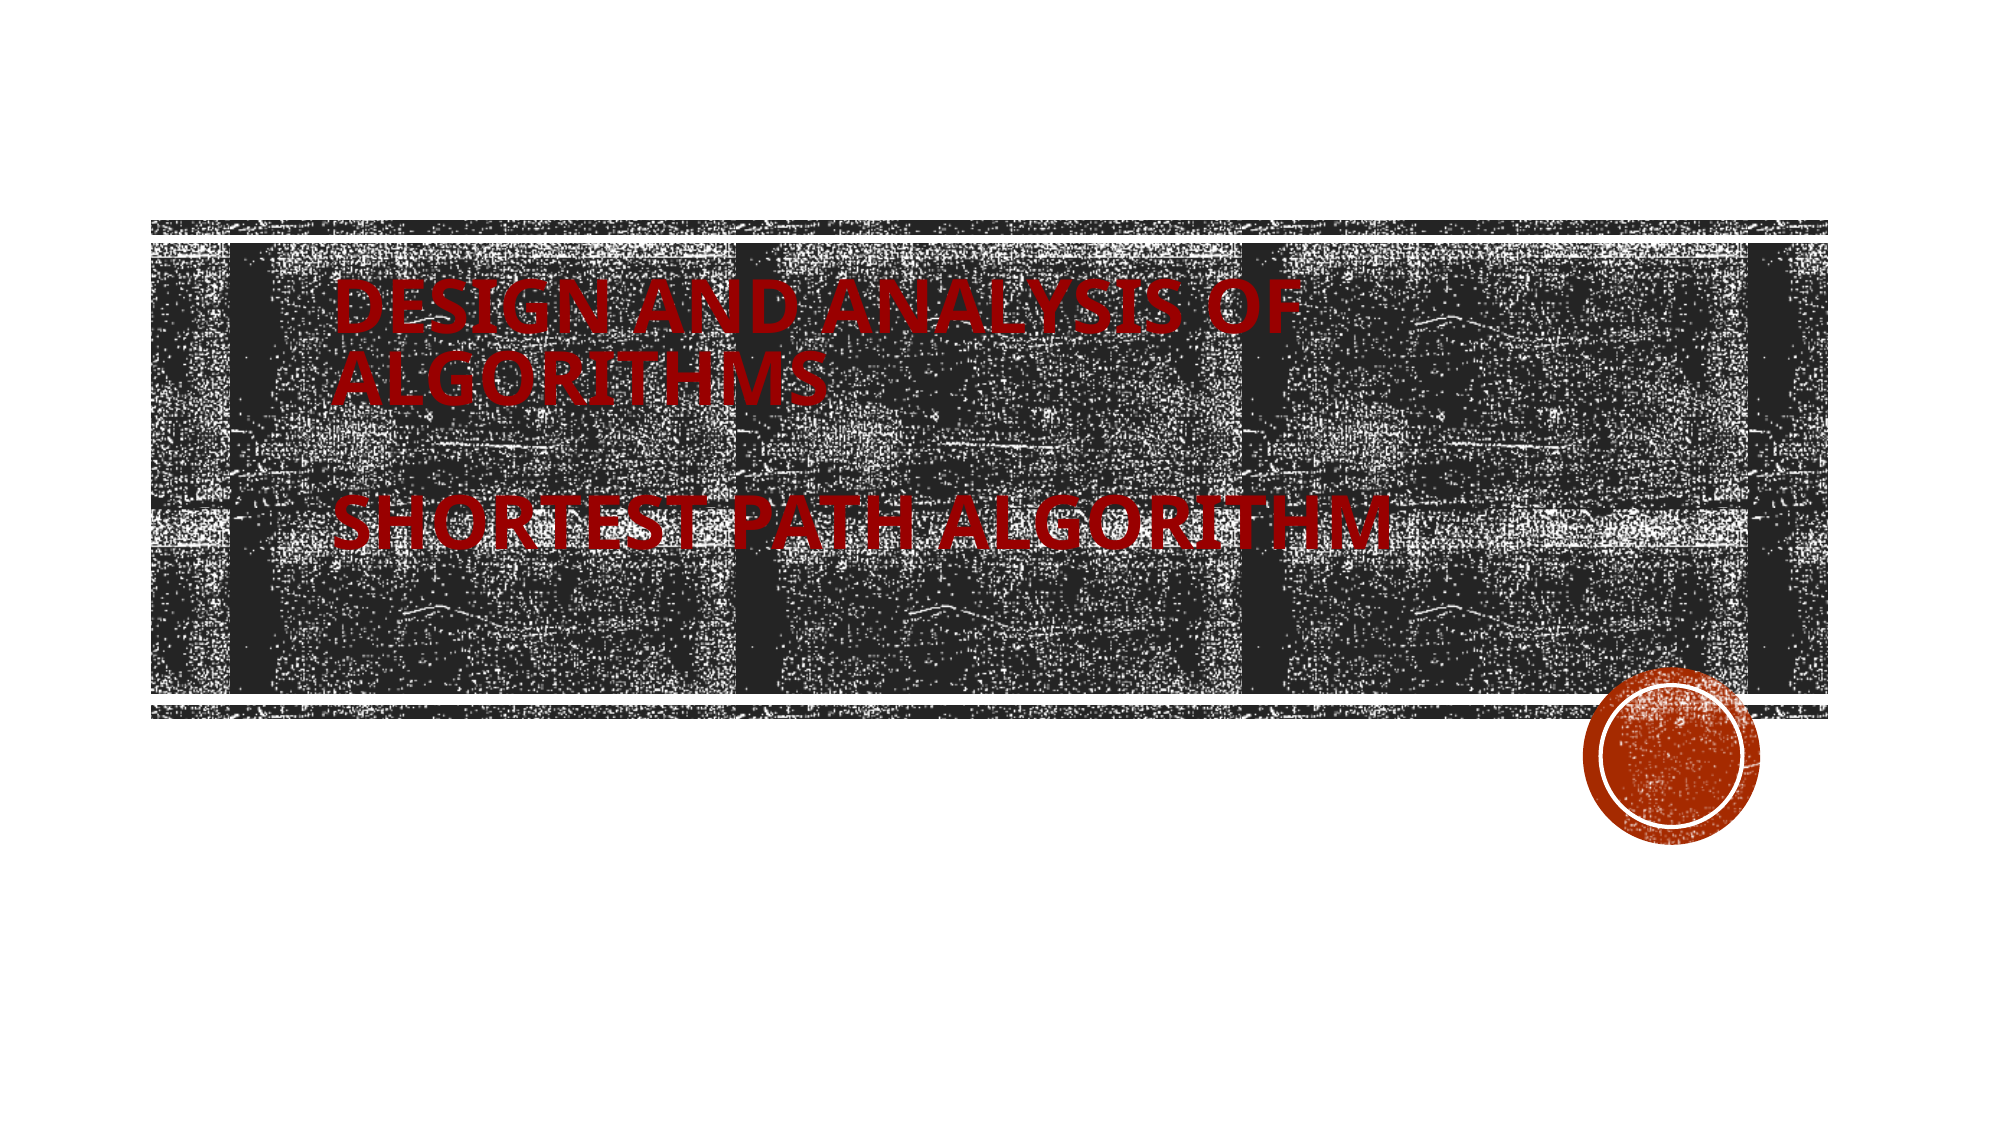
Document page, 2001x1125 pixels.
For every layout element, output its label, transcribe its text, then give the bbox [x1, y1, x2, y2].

title Design and Analysis of Algorithms Shortest Path Algorithm [316, 288, 1642, 552]
subtitle [392, 552, 1642, 915]
